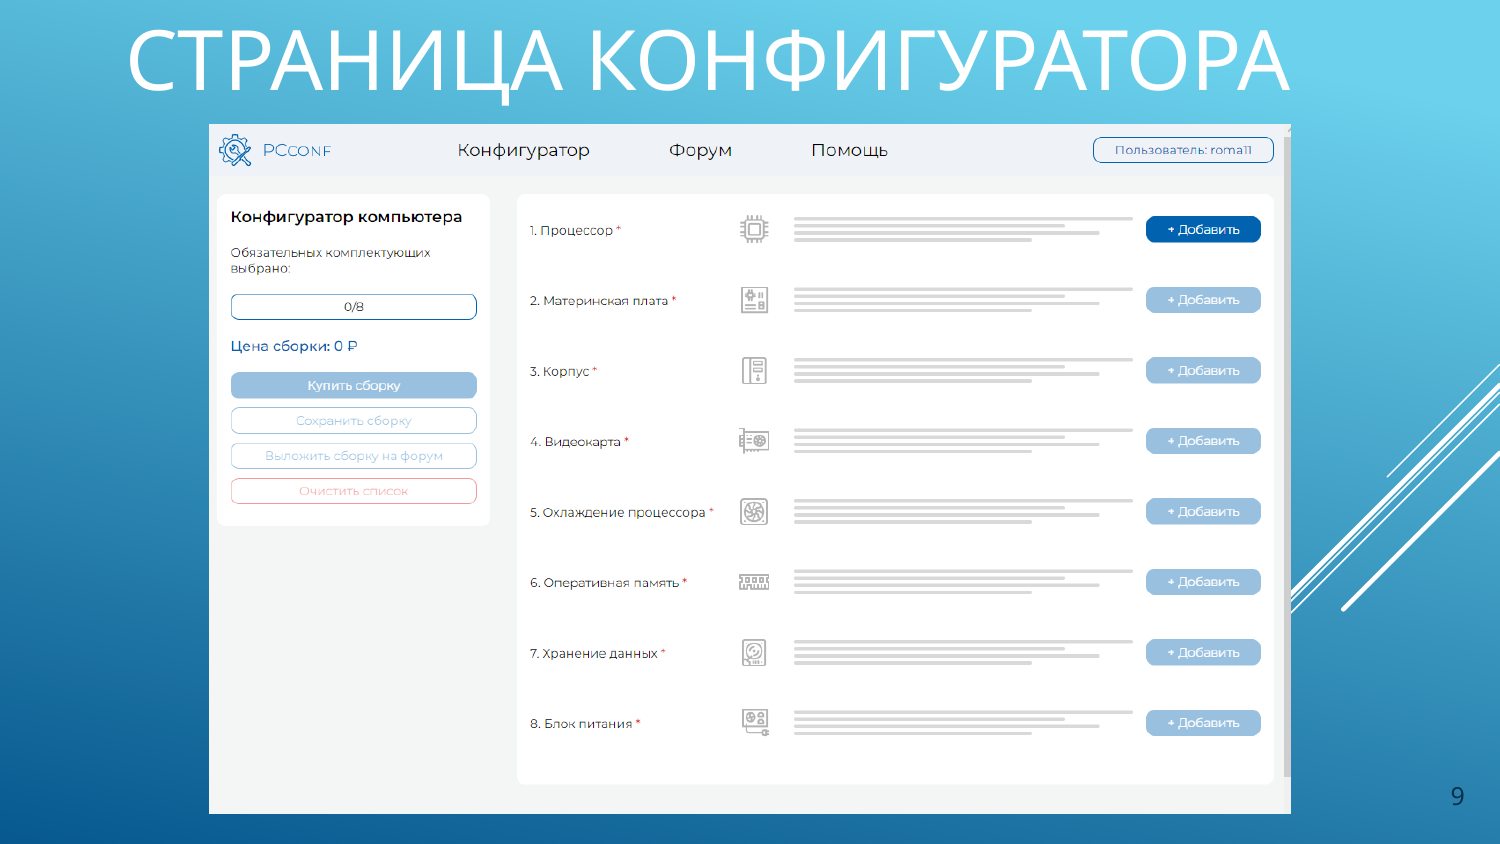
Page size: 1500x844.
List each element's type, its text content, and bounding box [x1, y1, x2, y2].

slide_number 9 [1389, 764, 1480, 830]
picture [208, 124, 1291, 815]
text_box СТРАНИЦА КОНФИГУРАТОРА [67, 0, 1371, 115]
text_box [0, 32, 1500, 139]
